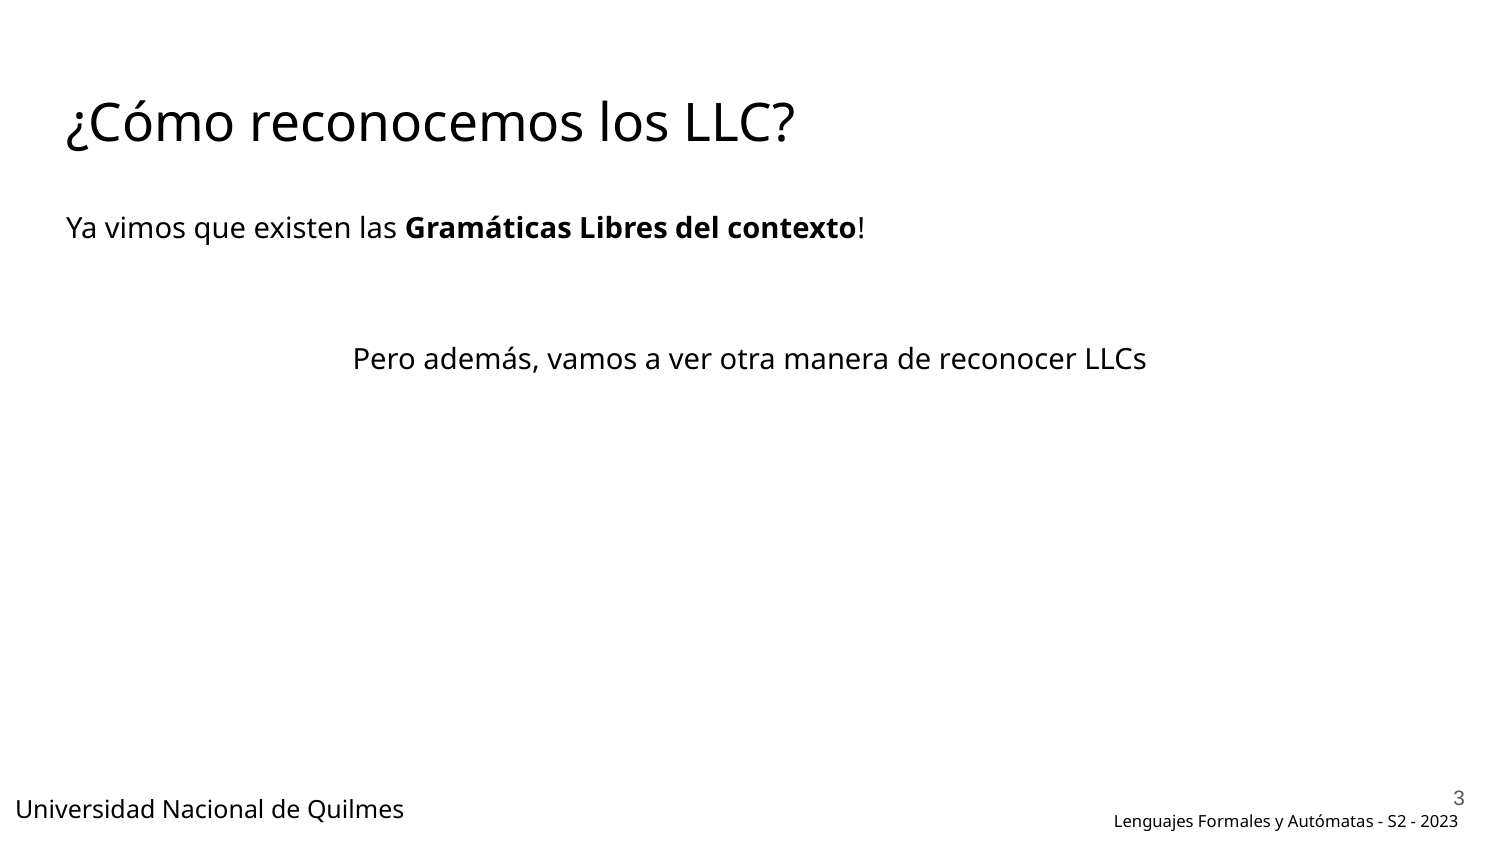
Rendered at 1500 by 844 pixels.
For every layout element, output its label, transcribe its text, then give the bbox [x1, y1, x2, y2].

list Ya vimos que existen las Gramáticas Libres del contexto! Pero además, vamos a ver otra manera de reconocer LLCs [51, 189, 1449, 750]
text_box Lenguajes Formales y Autómatas - S2 - 2023 [1098, 796, 1500, 844]
slide_number ‹#› [1389, 764, 1480, 830]
title ¿Cómo reconocemos los LLC? [51, 72, 1449, 167]
subtitle Universidad Nacional de Quilmes [0, 781, 524, 844]
